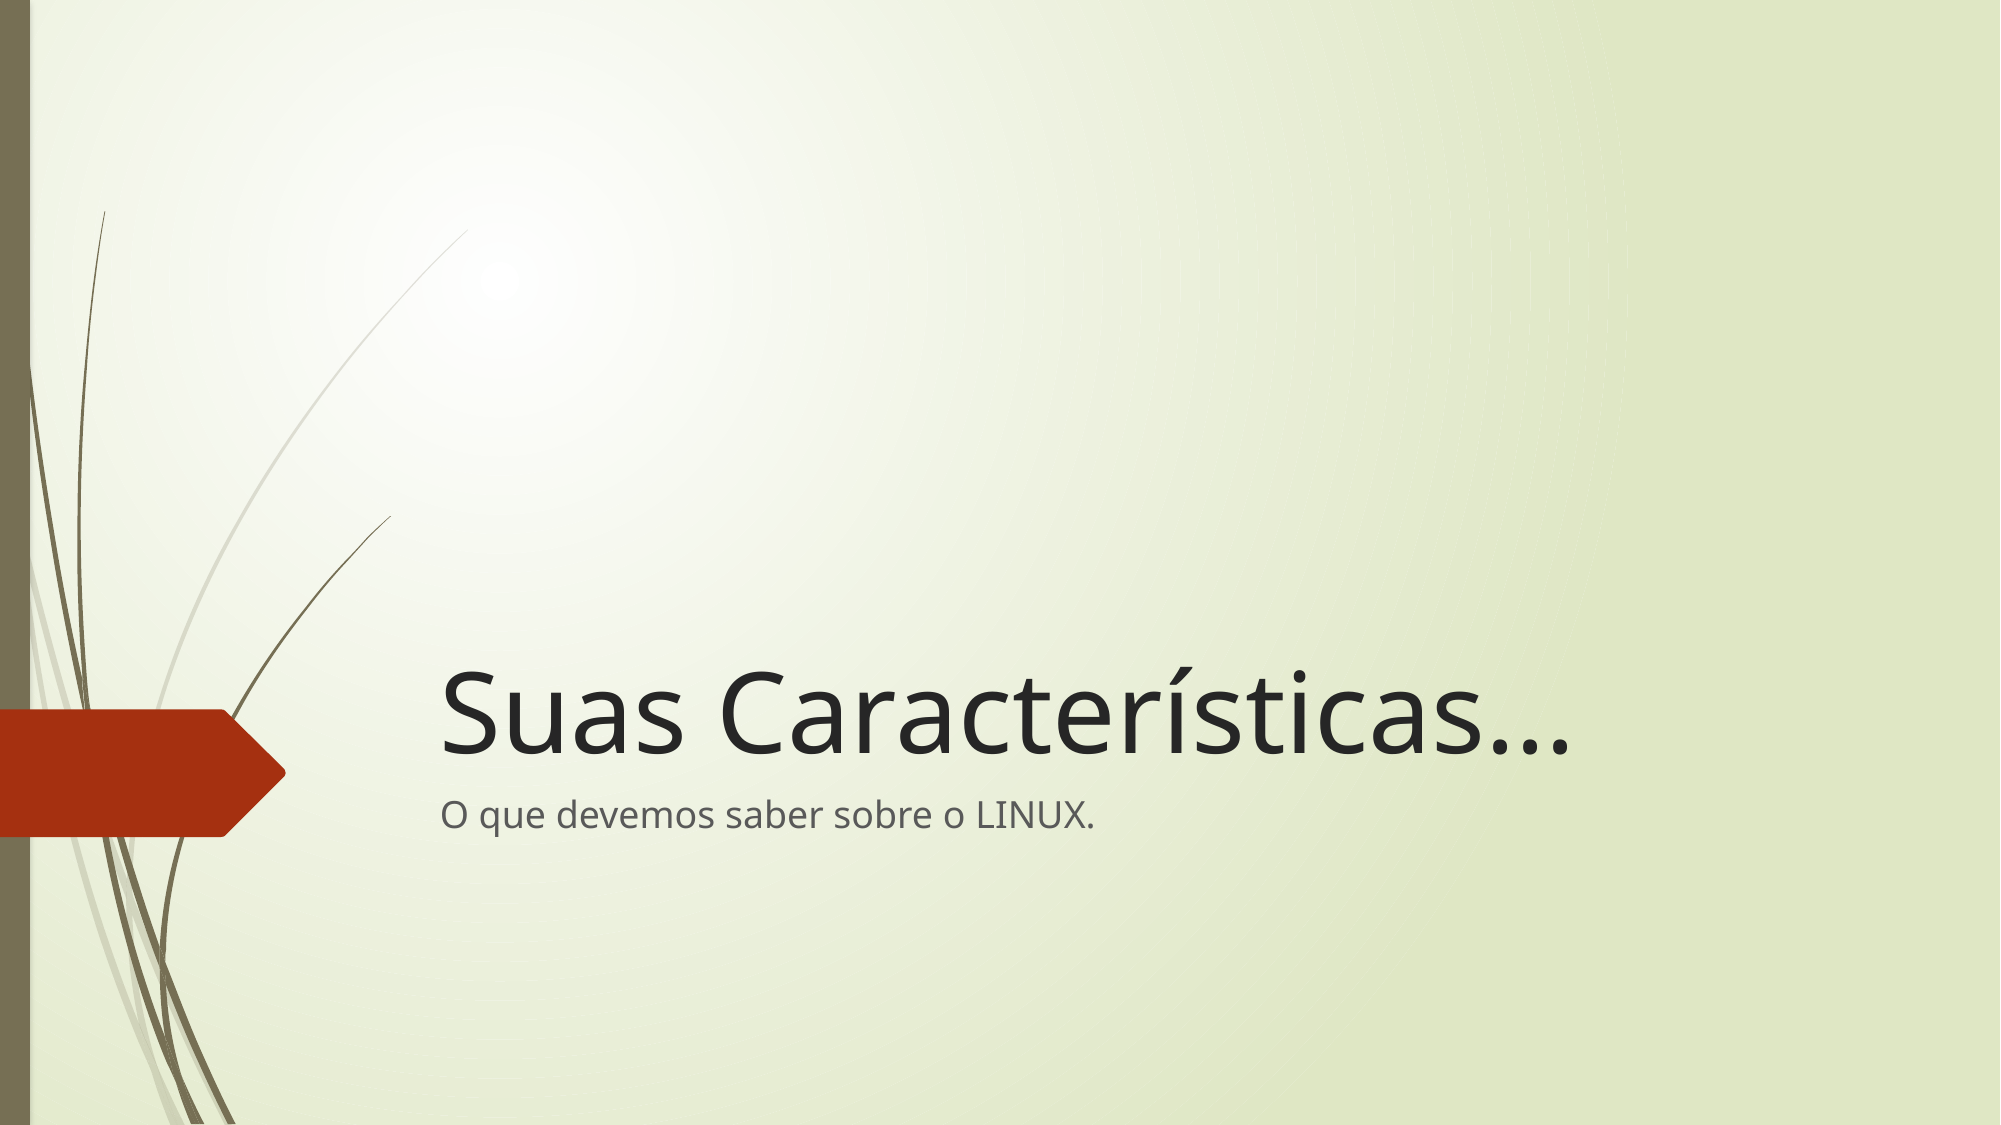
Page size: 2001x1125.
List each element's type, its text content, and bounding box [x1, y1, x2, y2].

title Suas Características... [424, 412, 1888, 783]
subtitle O que devemos saber sobre o LINUX. [424, 783, 1888, 969]
